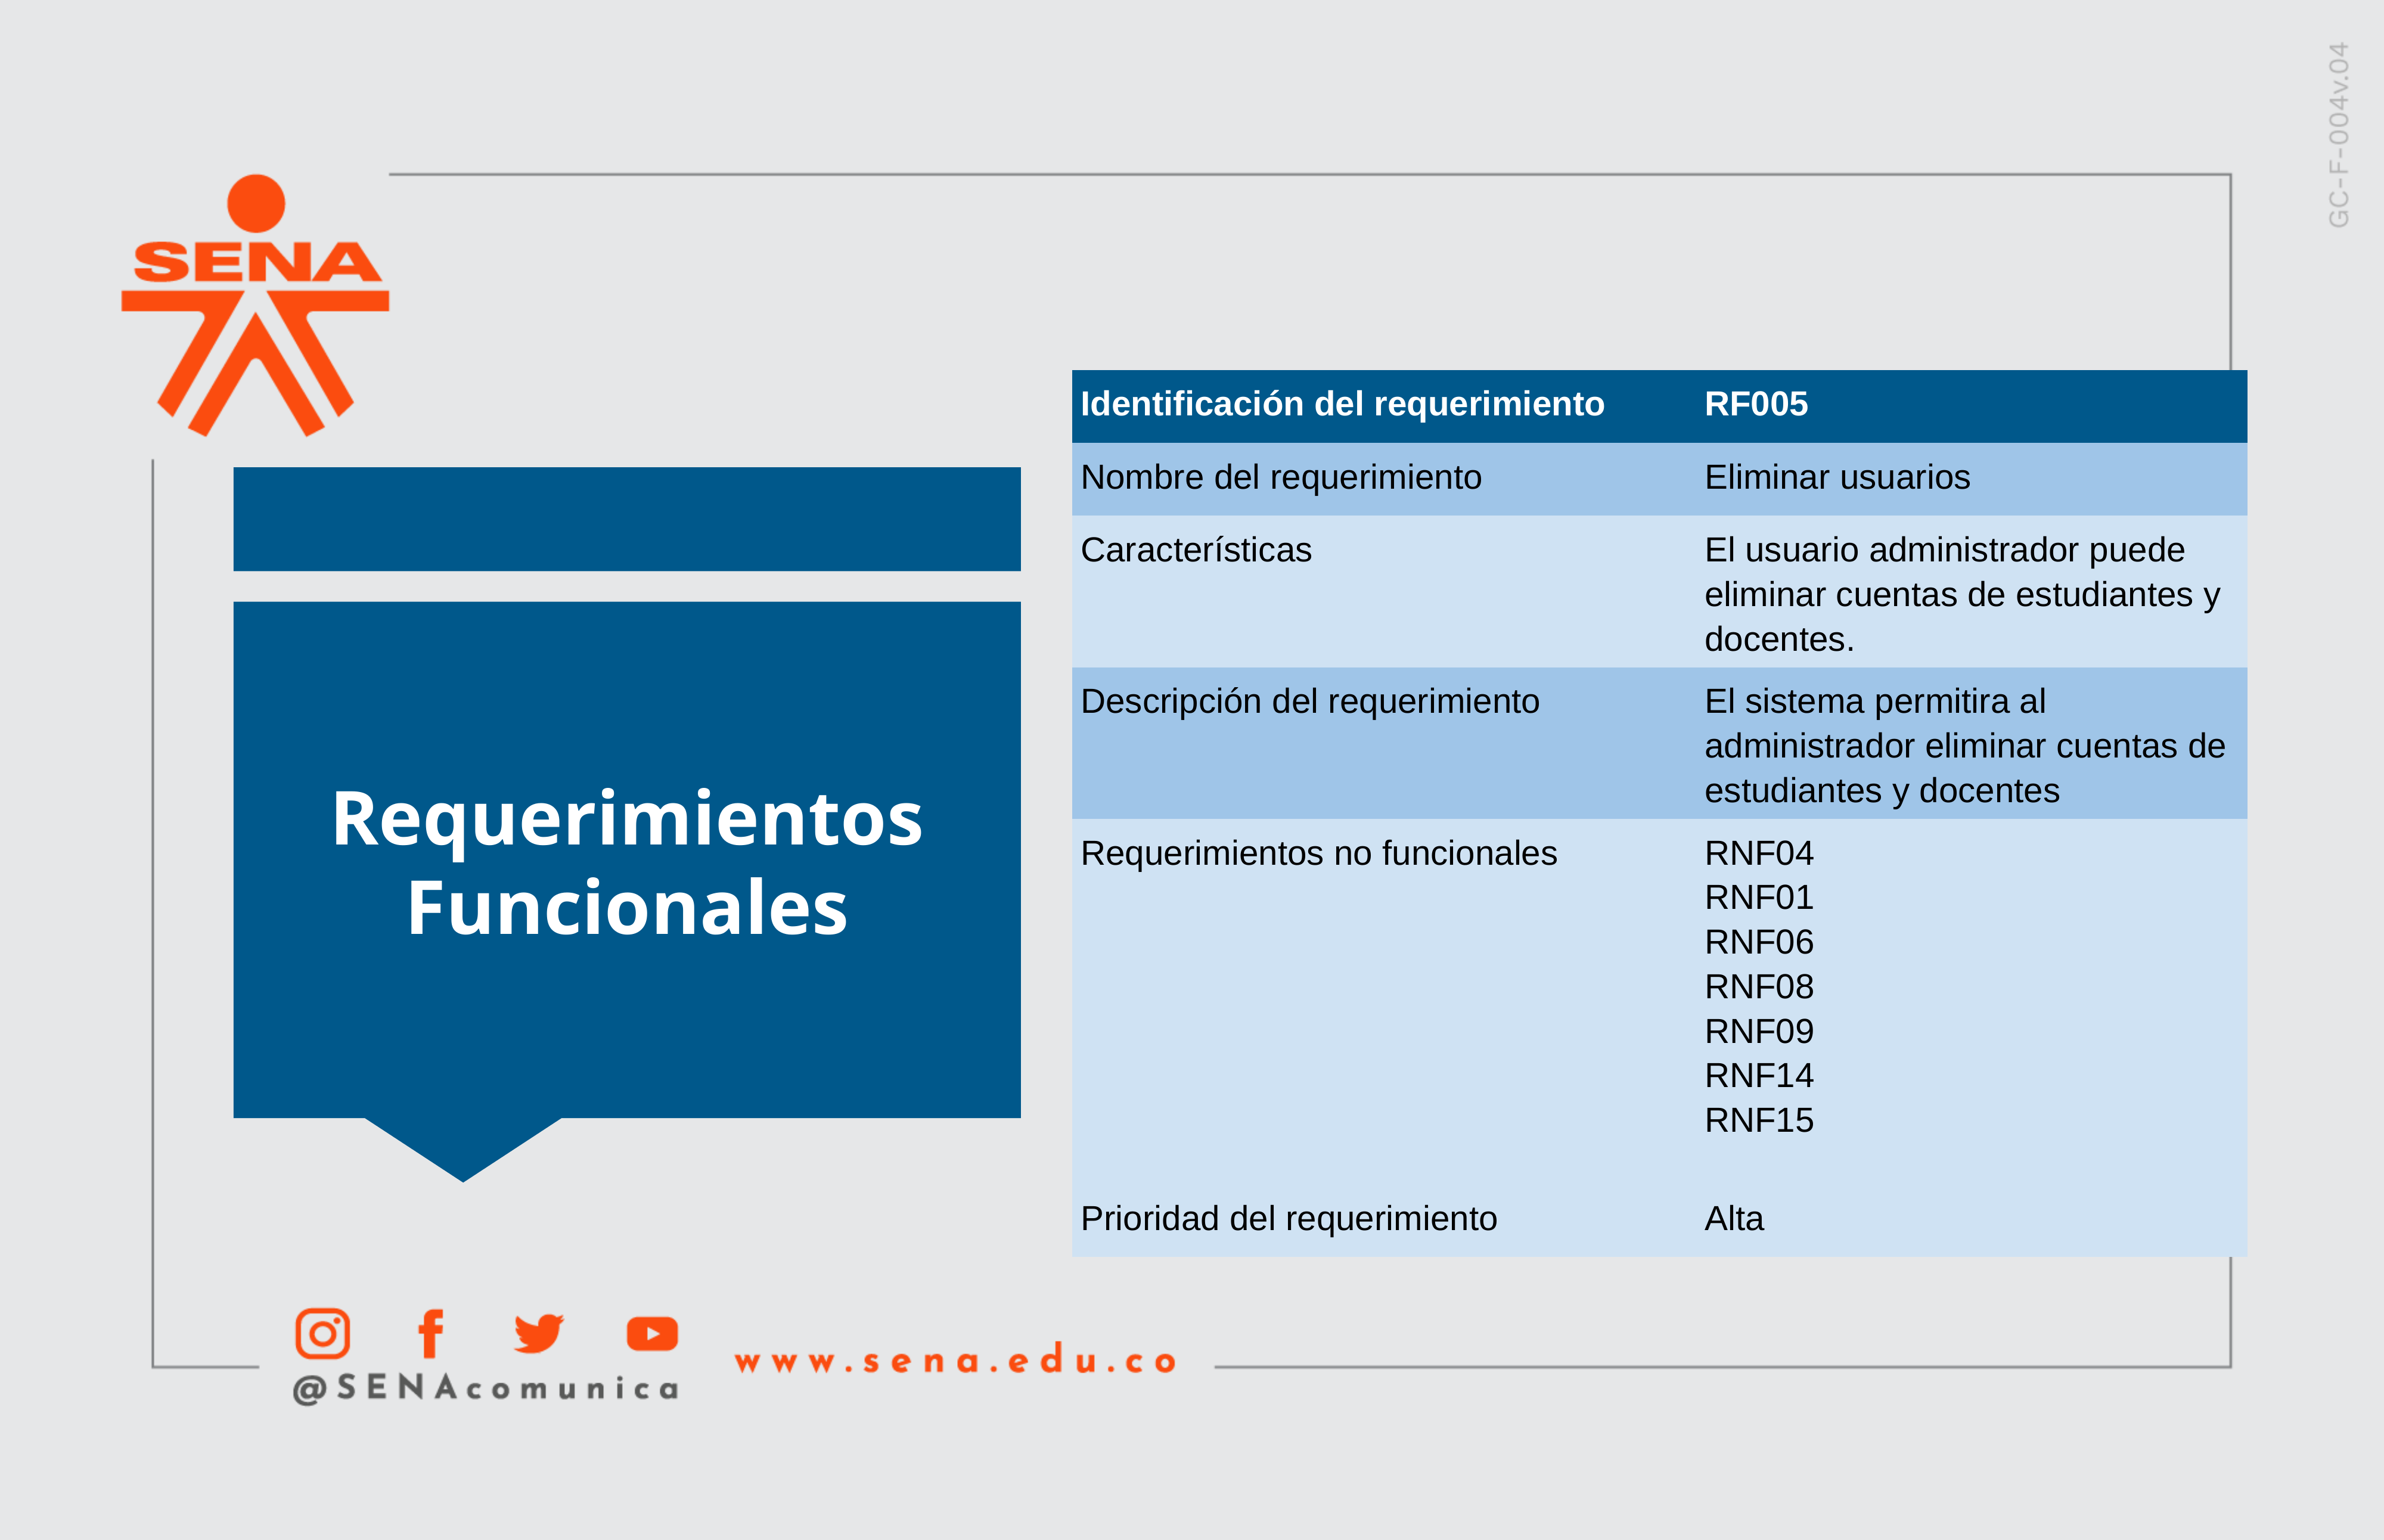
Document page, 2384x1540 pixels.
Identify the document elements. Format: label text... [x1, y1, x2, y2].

table_cell Características [1072, 516, 1696, 667]
table_cell Alta [1696, 1184, 2248, 1257]
table_cell Prioridad del requerimiento [1072, 1184, 1696, 1257]
table_cell Nombre del requerimiento [1072, 443, 1696, 516]
table_cell Eliminar usuarios [1696, 443, 2248, 516]
picture [0, 0, 2384, 1540]
table_cell El sistema permitira al administrador eliminar cuentas de estudiantes y docentes [1696, 667, 2248, 819]
table_cell Requerimientos no funcionales [1072, 819, 1696, 1184]
table_cell El usuario administrador puede eliminar cuentas de estudiantes y docentes. [1696, 516, 2248, 667]
table_cell RNF04 RNF01 RNF06 RNF08 RNF09 RNF14 RNF15 [1696, 819, 2248, 1184]
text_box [233, 467, 1022, 1119]
table_cell Descripción del requerimiento [1072, 667, 1696, 819]
table_header Identificación del requerimiento [1072, 370, 1696, 443]
table_header RF005 [1696, 370, 2248, 443]
